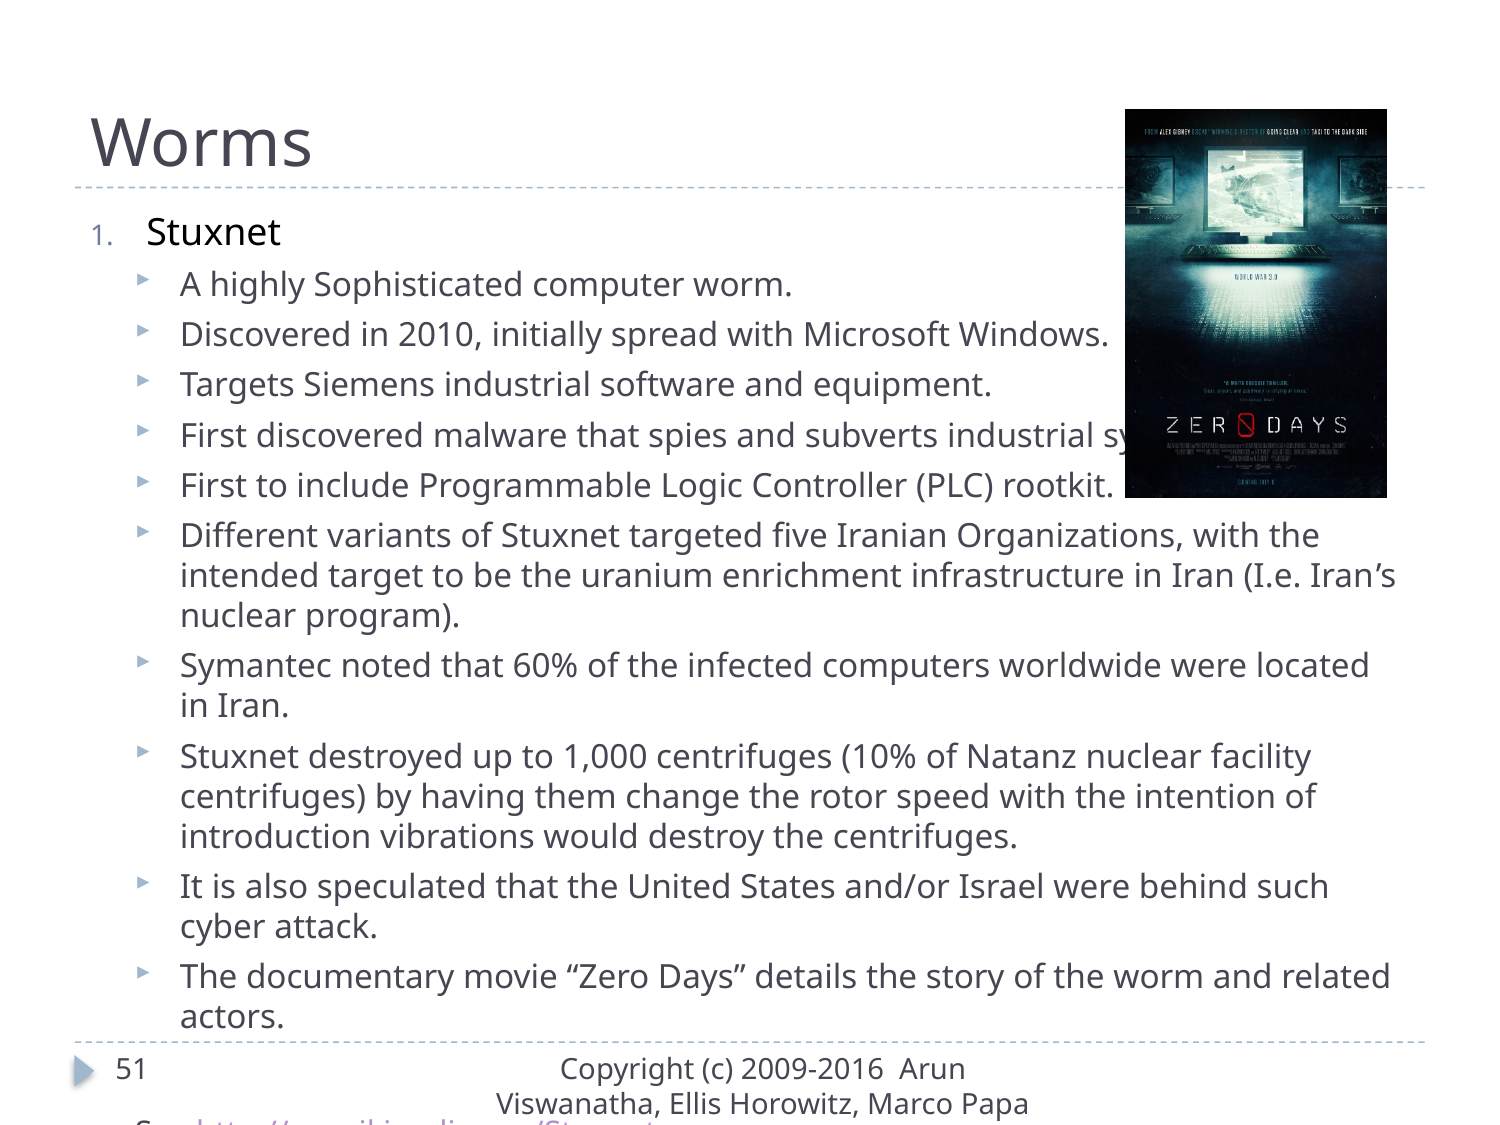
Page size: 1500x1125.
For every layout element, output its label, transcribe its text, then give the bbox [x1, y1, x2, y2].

picture [1124, 109, 1387, 498]
title Worms [75, 24, 1425, 188]
footer Copyright (c) 2009-2016 Arun Viswanatha, Ellis Horowitz, Marco Papa [475, 1042, 1051, 1103]
slide_number 51 [100, 1042, 426, 1103]
list Stuxnet A highly Sophisticated computer worm. Discovered in 2010, initially spread with Microsoft Windows. Targets Siemens industrial software and equipment. First discovered malware that spies and subverts industrial systems. First to include Programmable Logic Controller (PLC) rootkit. Different variants of Stuxnet targeted five Iranian Organizations, with the intended target to be the uranium enrichment infrastructure in Iran (I.e. Iran’s nuclear program). Symantec noted that 60% of the infected computers worldwide were located in Iran. Stuxnet destroyed up to 1,000 centrifuges (10% of Natanz nuclear facility centrifuges) by having them change the rotor speed with the intention of introduction vibrations would destroy the centrifuges. It is also speculated that the United States and/or Israel were behind such cyber attack. The documentary movie “Zero Days” details the story of the worm and related actors. See http://en.wikipedia.org/Stuxnet http://www.imdb.com/title/tt5446858/ [75, 200, 1425, 1010]
